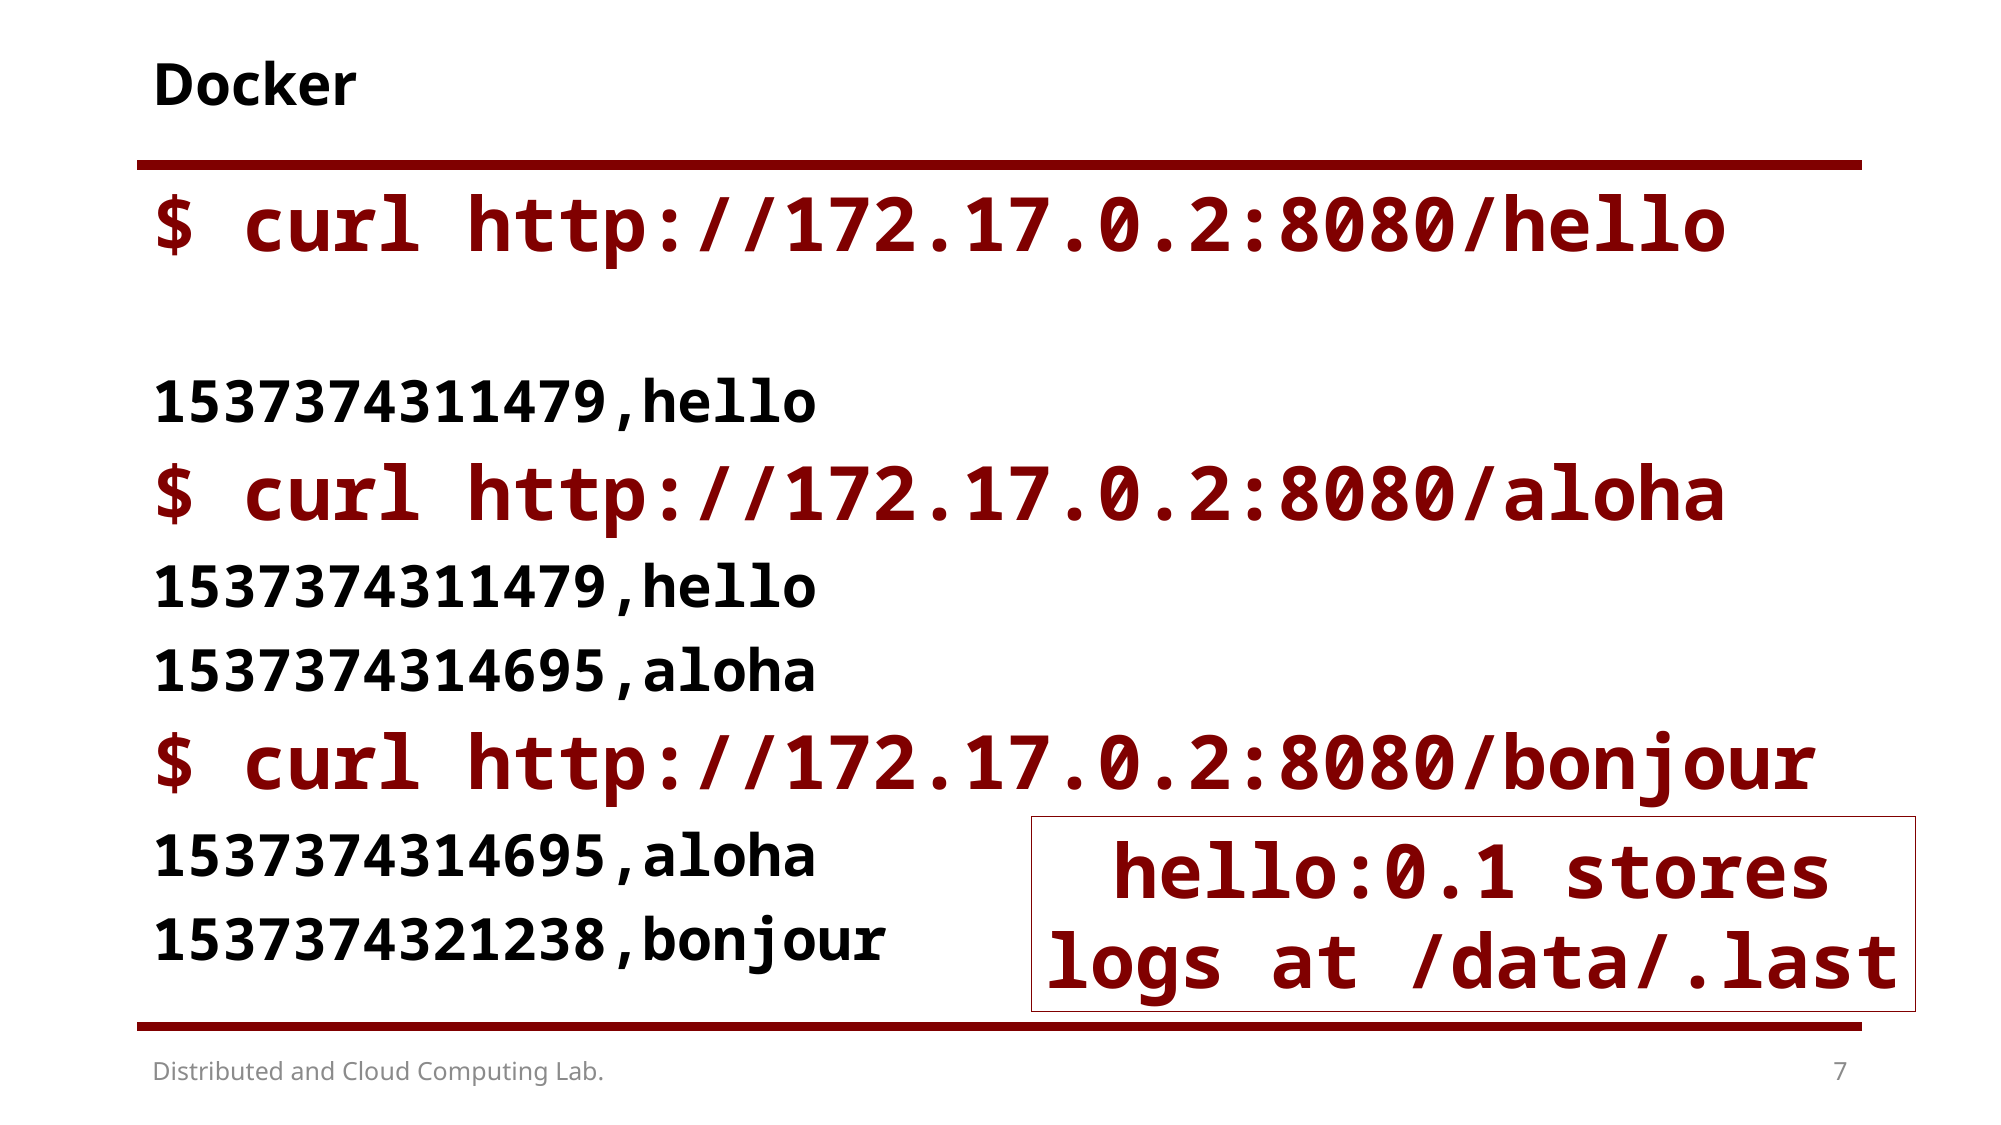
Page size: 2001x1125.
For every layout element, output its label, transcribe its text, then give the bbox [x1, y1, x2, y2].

title Docker [137, 22, 1863, 152]
text_box hello:0.1 stores logs at /data/.last [1031, 816, 1916, 1012]
slide_number 7 [1412, 1042, 1863, 1103]
footer Distributed and Cloud Computing Lab. [137, 1042, 813, 1103]
list $ curl http://172.17.0.2:8080/hello 1537374311479,hello $ curl http://172.17.0.2:8080/aloha 1537374311479,hello 1537374314695,aloha $ curl http://172.17.0.2:8080/bonjour 1537374314695,aloha 1537374321238,bonjour [137, 178, 1863, 1014]
